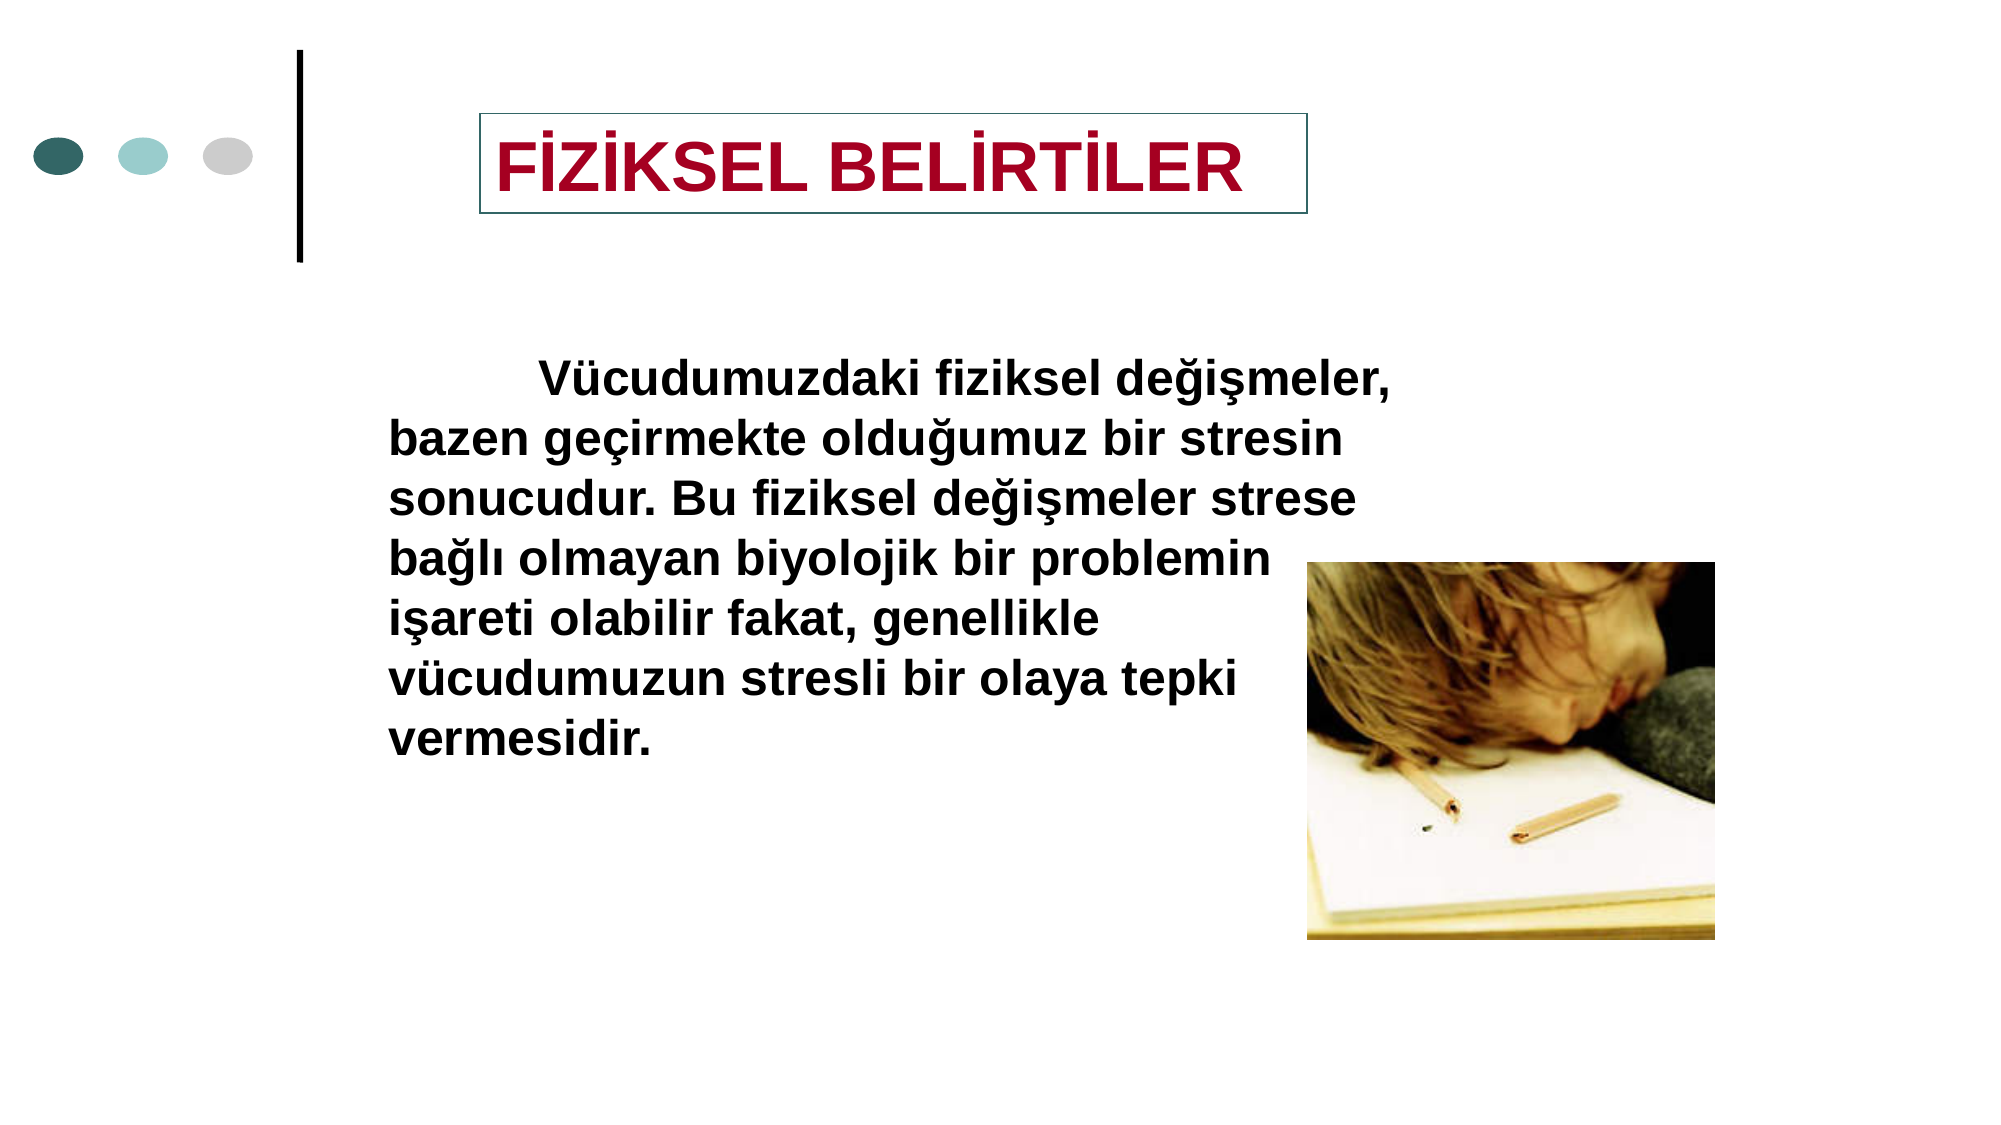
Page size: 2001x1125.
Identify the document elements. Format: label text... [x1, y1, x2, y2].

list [1306, 562, 1715, 940]
text_box FİZİKSEL BELİRTİLER [480, 113, 1308, 214]
text_box Vücudumuzdaki fiziksel değişmeler, bazen geçirmekte olduğumuz bir stresin sonucudur. Bu fiziksel değişmeler strese bağlı olmayan biyolojik bir problemin işareti olabilir fakat, genellikle vücudumuzun stresli bir olaya tepki vermesidir. [373, 337, 1426, 773]
